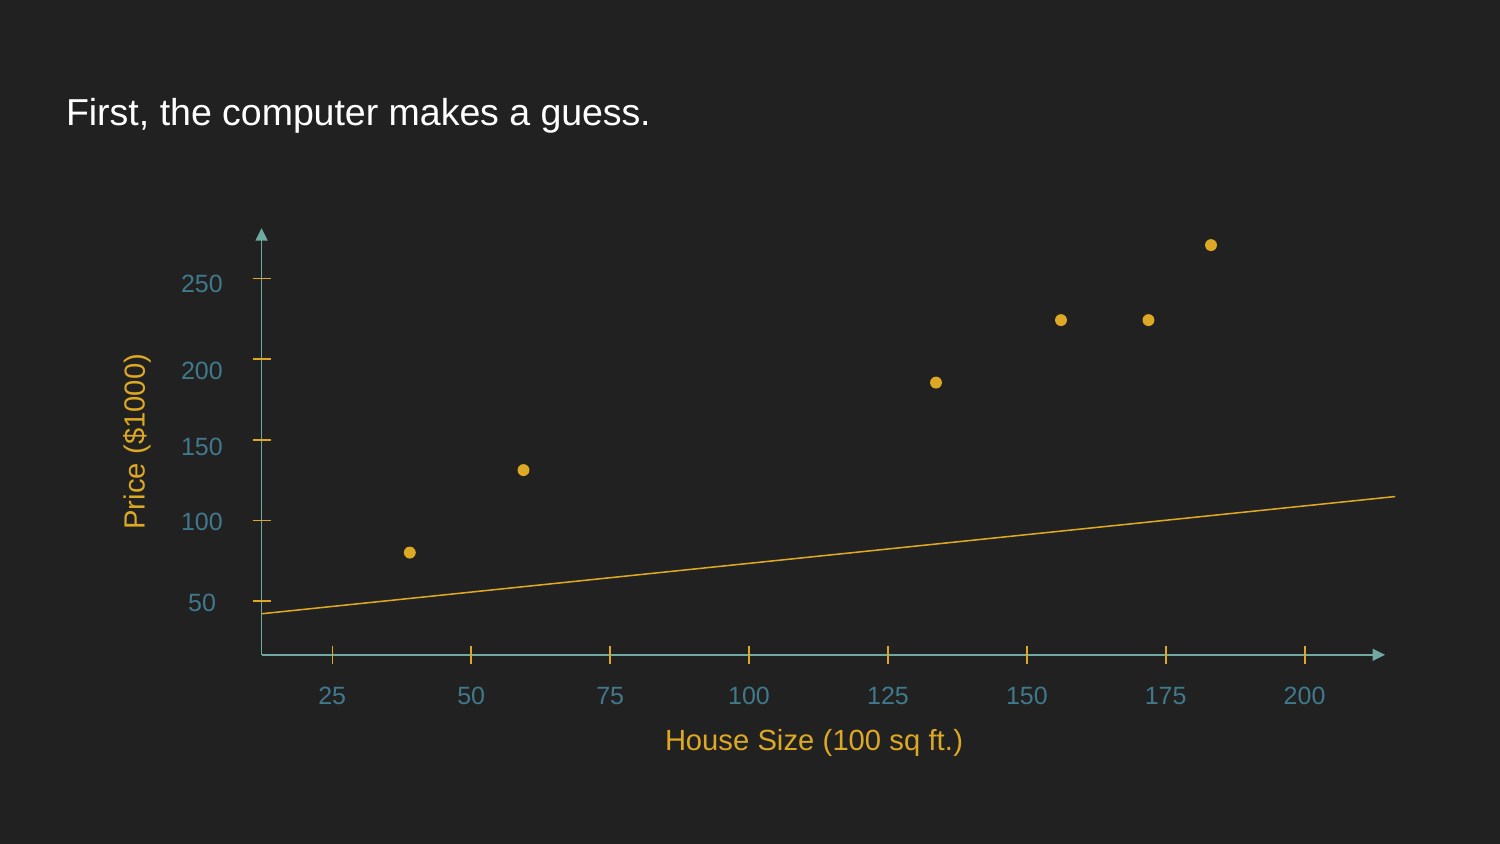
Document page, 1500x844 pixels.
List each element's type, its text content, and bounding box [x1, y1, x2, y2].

text_box 150 [158, 419, 246, 471]
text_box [261, 496, 1396, 614]
text_box 25 [288, 669, 376, 721]
text_box 250 [158, 257, 246, 309]
text_box 50 [158, 575, 246, 627]
text_box [1055, 314, 1067, 326]
text_box 200 [158, 344, 246, 396]
text_box House Size (100 sq ft.) [541, 707, 1088, 771]
text_box 200 [1261, 669, 1349, 721]
text_box [518, 464, 529, 476]
text_box [1205, 239, 1217, 251]
text_box 50 [427, 669, 515, 721]
text_box 100 [158, 494, 246, 546]
text_box 100 [705, 669, 793, 721]
text_box [930, 377, 942, 388]
text_box [1143, 314, 1154, 326]
text_box Price ($1000) [104, 278, 162, 605]
text_box 150 [983, 669, 1071, 721]
title First, the computer makes a guess. [51, 72, 1449, 167]
text_box 75 [566, 669, 654, 721]
text_box 175 [1122, 669, 1210, 721]
text_box 125 [844, 669, 932, 721]
